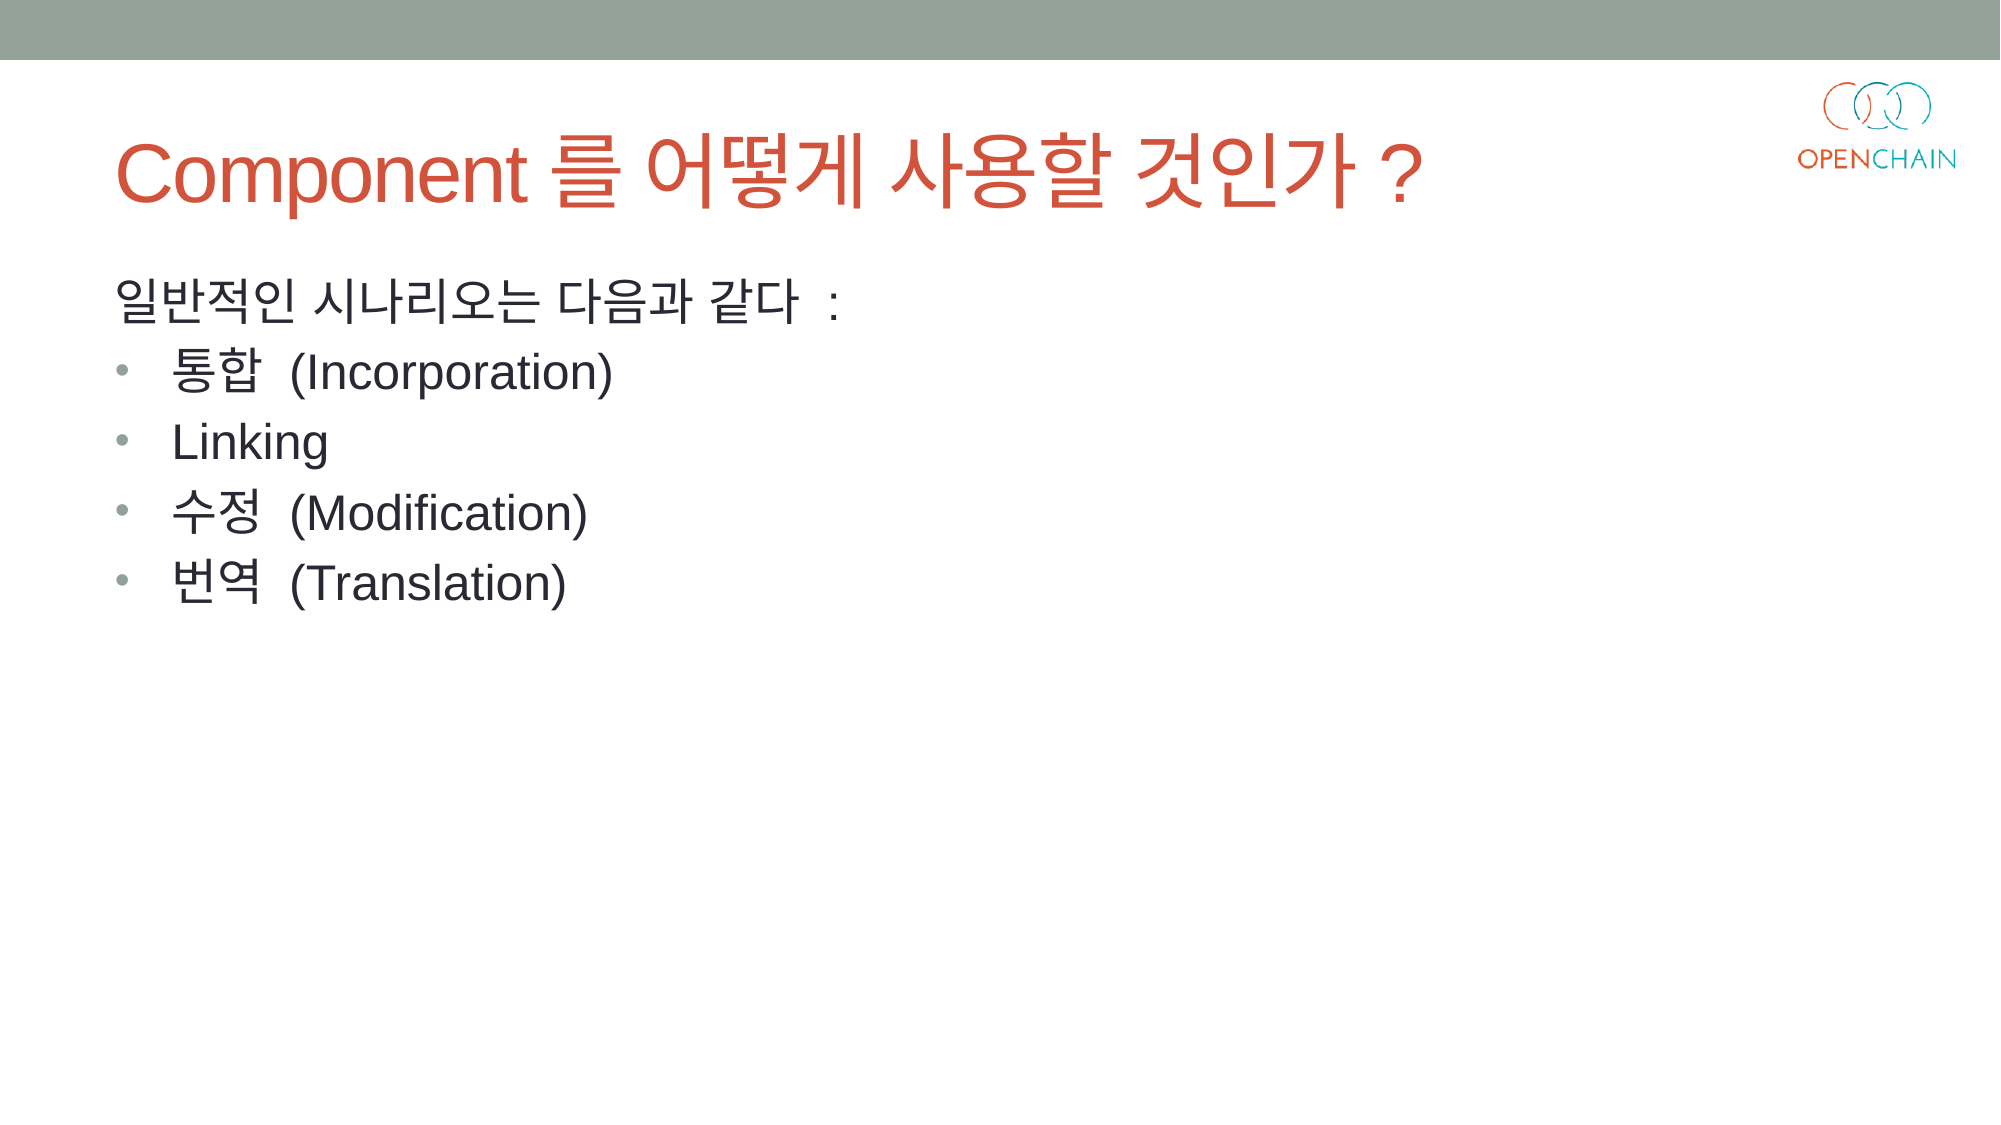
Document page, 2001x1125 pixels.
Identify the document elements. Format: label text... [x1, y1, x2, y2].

list 일반적인 시나리오는 다음과 같다 : 통합 (Incorporation) Linking 수정 (Modification) 번역 (Translation) [99, 262, 1900, 1063]
title Component를 어떻게 사용할 것인가? [99, 87, 1900, 250]
picture [1798, 82, 1955, 169]
